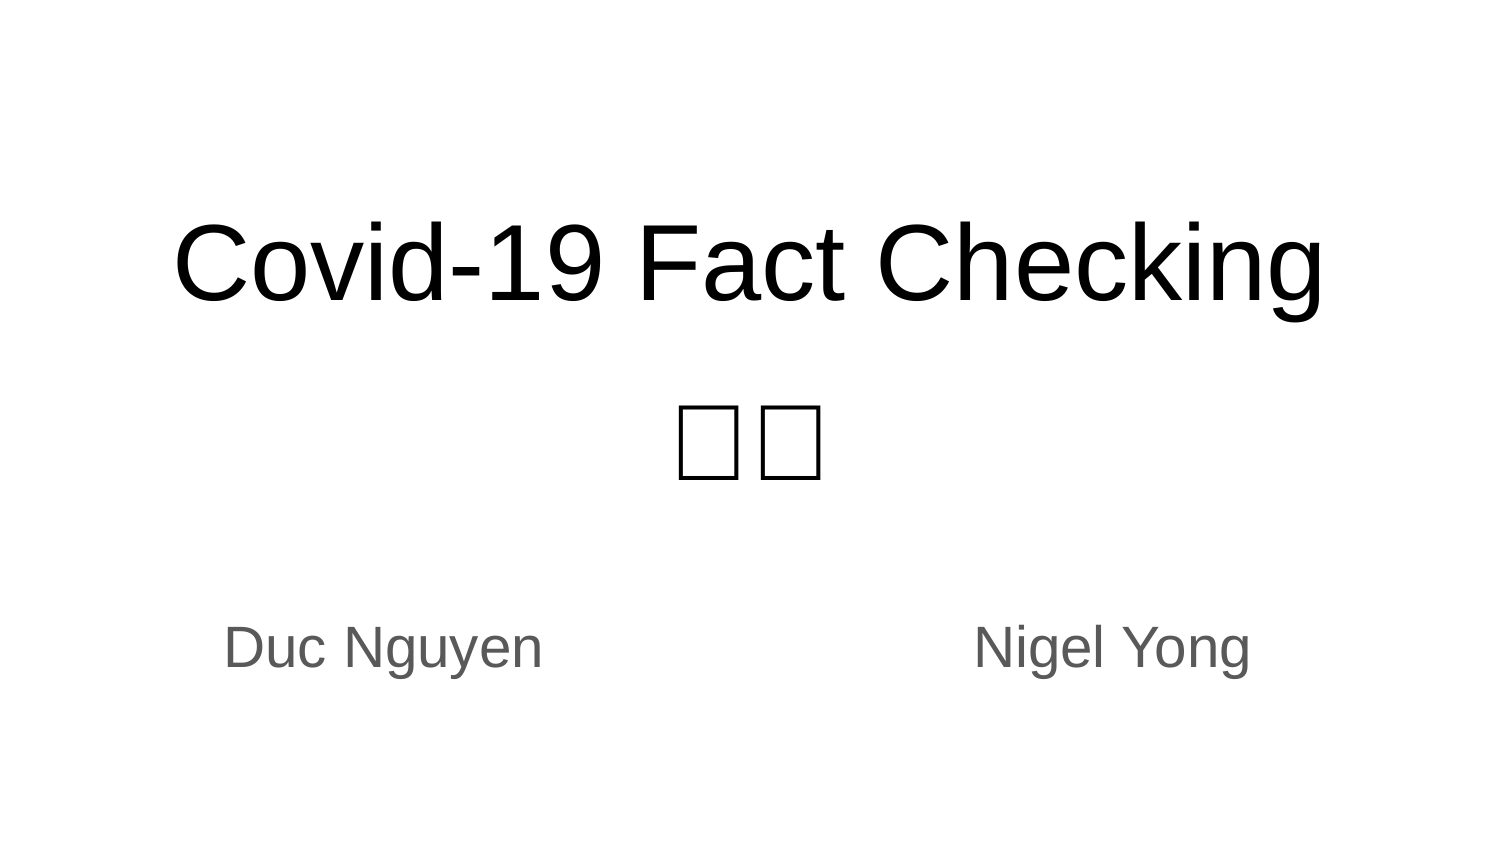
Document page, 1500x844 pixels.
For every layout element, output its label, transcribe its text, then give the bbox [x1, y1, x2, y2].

subtitle Duc Nguyen Nigel Yong [38, 594, 1437, 725]
title Covid-19 Fact Checking 🦠🛂 [51, 180, 1449, 517]
